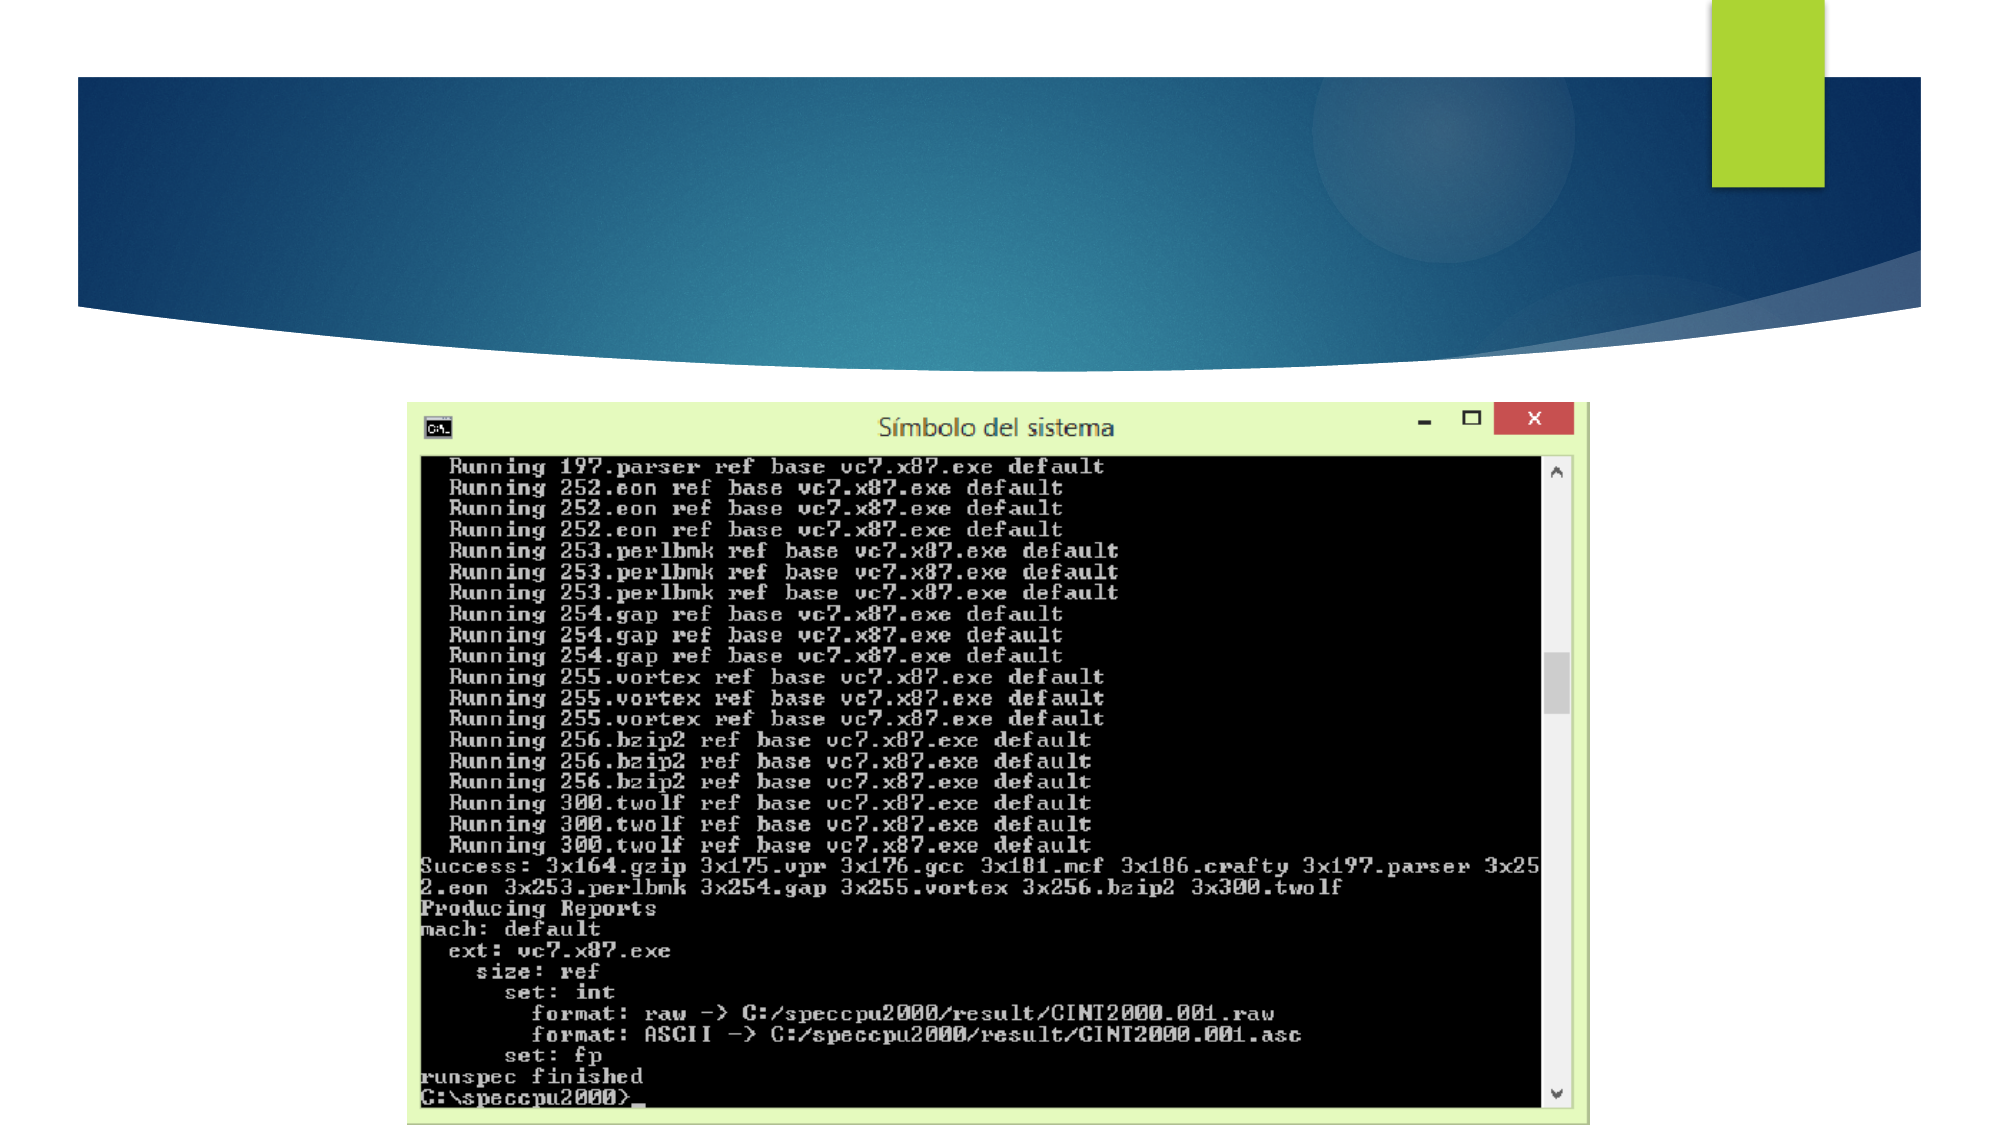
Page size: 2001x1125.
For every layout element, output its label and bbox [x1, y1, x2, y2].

list [407, 402, 1591, 1125]
